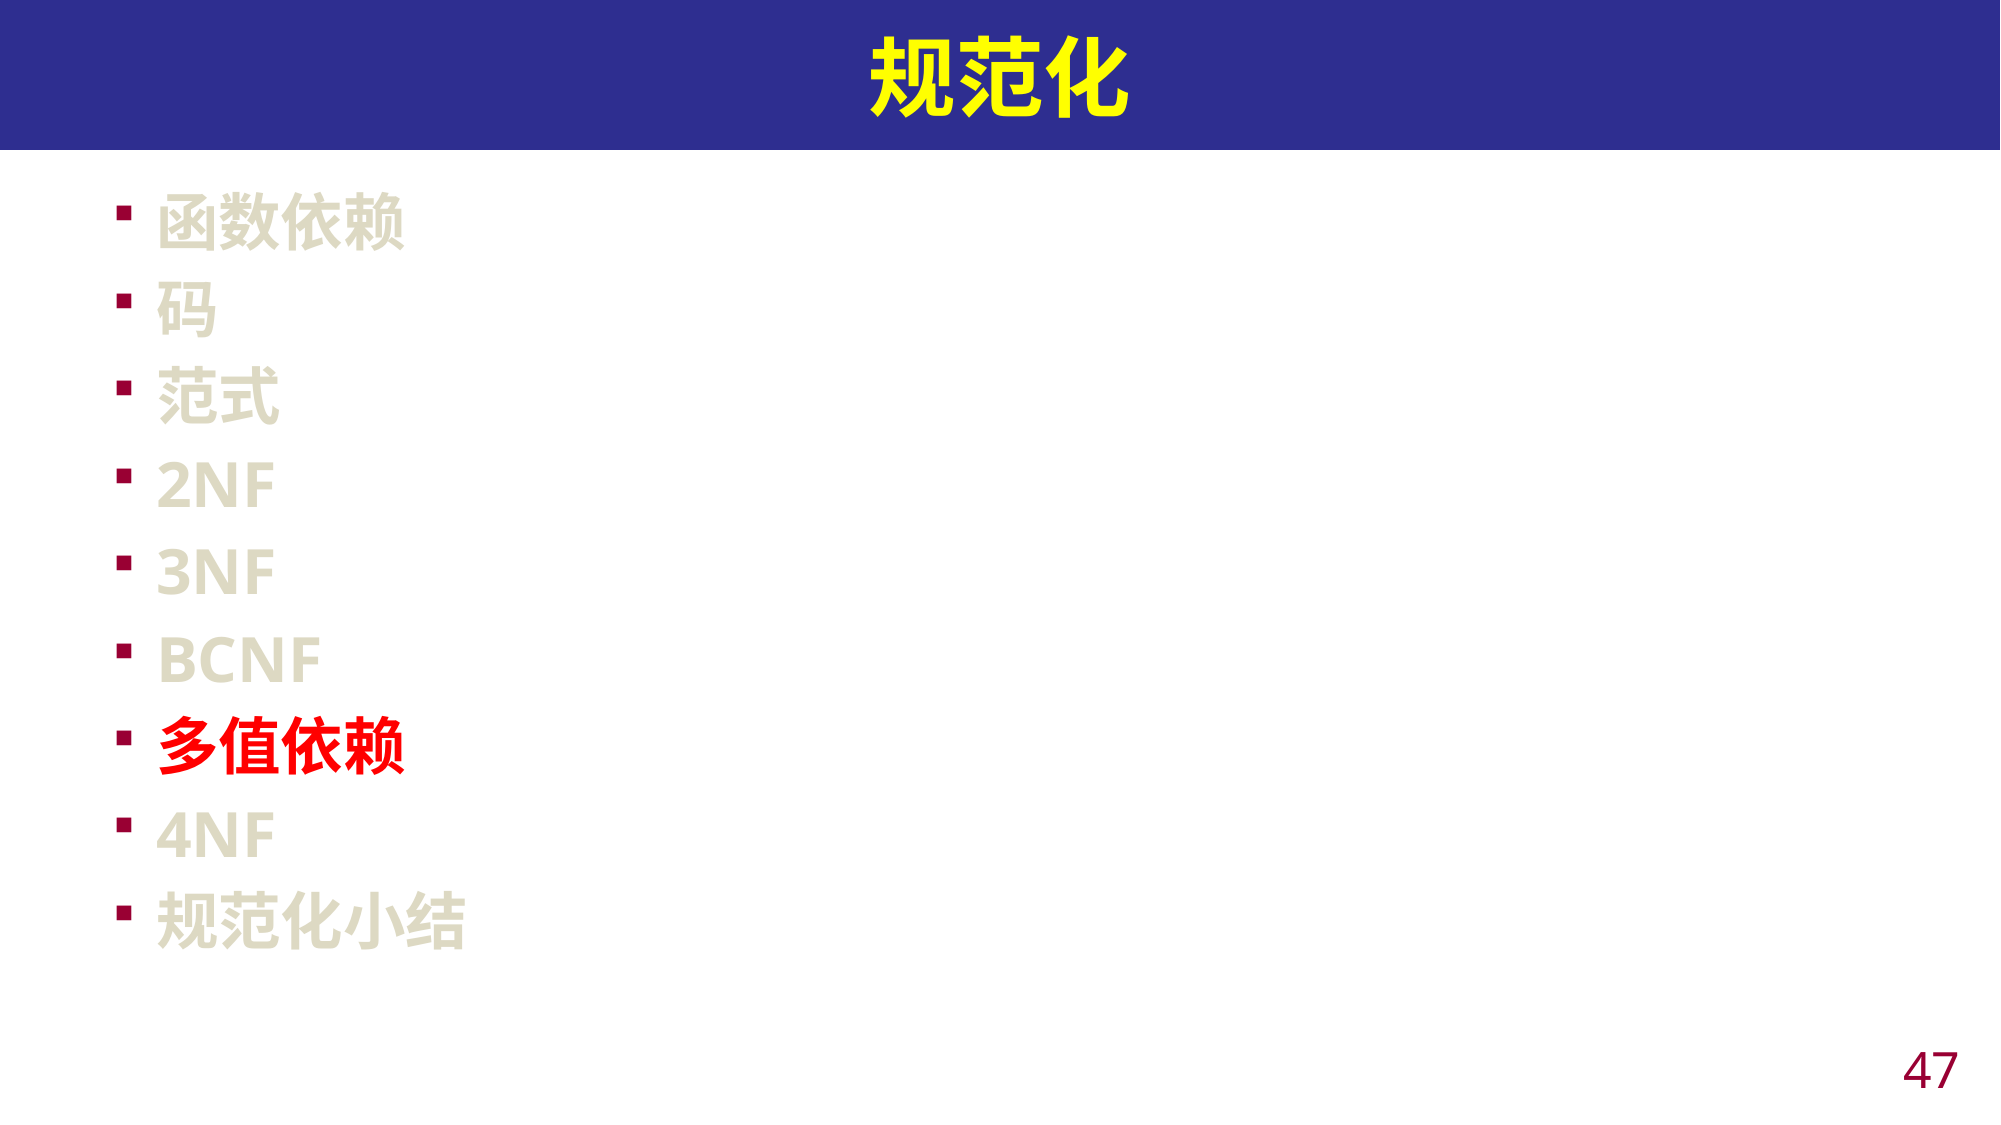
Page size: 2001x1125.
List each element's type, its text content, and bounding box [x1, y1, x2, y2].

slide_number 46 [1550, 1048, 1975, 1096]
list 函数依赖 码 范式 2NF 3NF BCNF 多值依赖 4NF 规范化小结 [97, 174, 1904, 1073]
title 规范化 [0, 0, 2000, 150]
